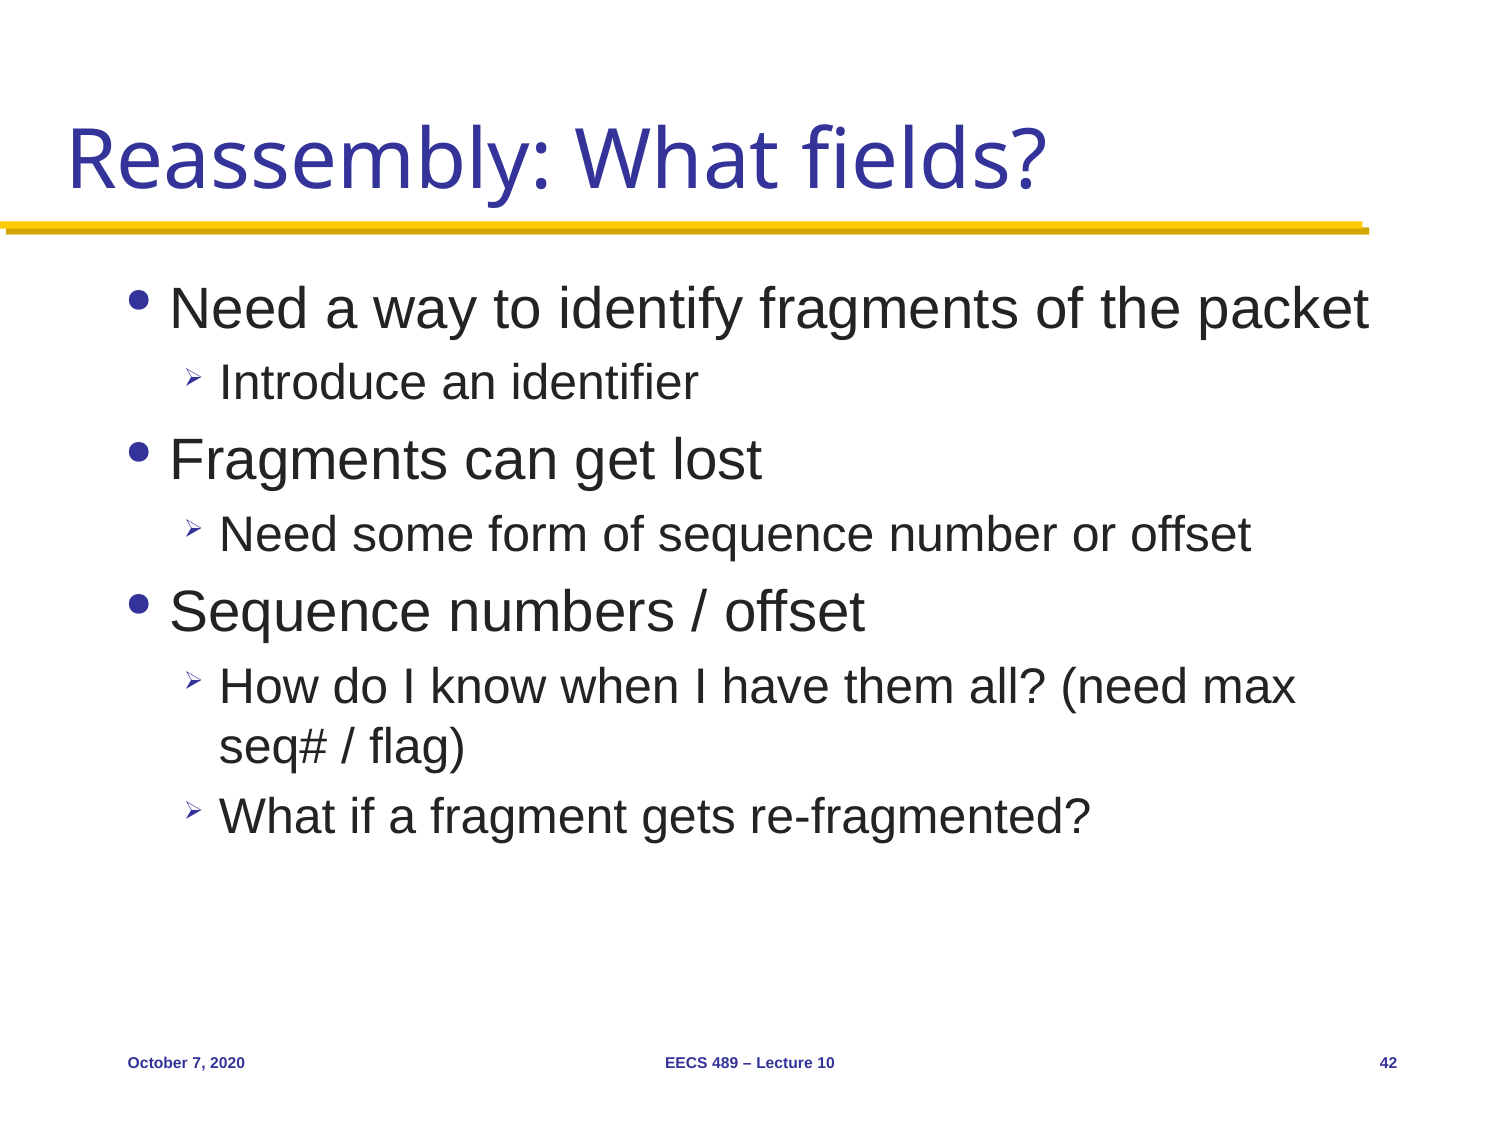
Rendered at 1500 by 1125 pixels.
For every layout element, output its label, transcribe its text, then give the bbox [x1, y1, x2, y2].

title Reassembly: What fields? [49, 24, 1451, 213]
slide_number 42 [1312, 1024, 1413, 1101]
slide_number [112, 1024, 426, 1101]
list Need a way to identify fragments of the packet Introduce an identifier Fragments can get lost Need some form of sequence number or offset Sequence numbers / offset How do I know when I have them all? (need max seq# / flag) What if a fragment gets re-fragmented? [112, 262, 1413, 988]
footer EECS 489 – Lecture 10 [512, 1024, 988, 1101]
